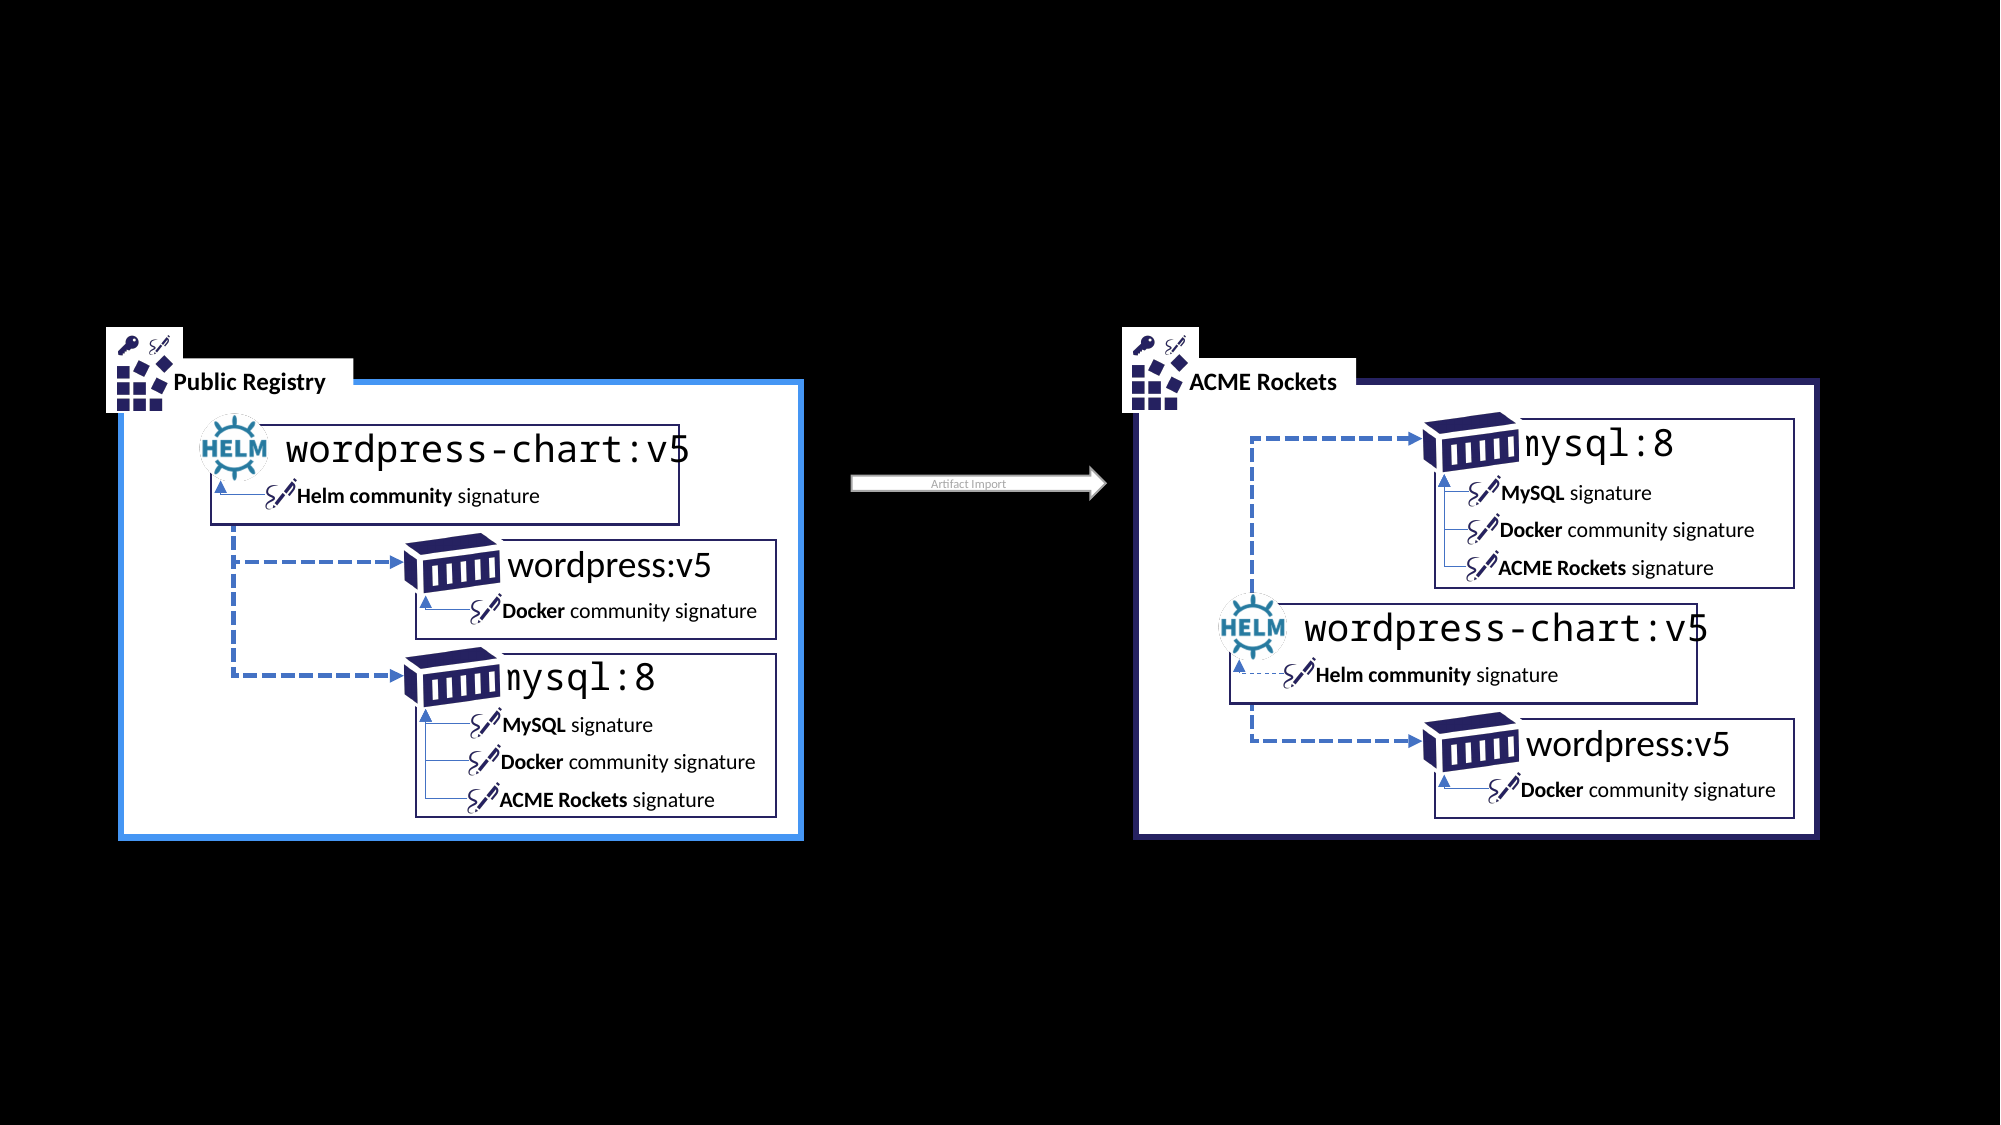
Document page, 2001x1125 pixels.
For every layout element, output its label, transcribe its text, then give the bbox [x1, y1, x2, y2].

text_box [1217, 592, 1710, 704]
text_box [117, 335, 173, 411]
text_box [1296, 704, 1379, 786]
text_box ACME Rockets [1188, 358, 1357, 403]
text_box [1132, 335, 1188, 410]
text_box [277, 525, 360, 607]
text_box Public Registry [173, 358, 354, 403]
text_box [1135, 381, 1818, 838]
text_box [120, 381, 802, 838]
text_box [1260, 430, 1415, 592]
text_box [1122, 326, 1199, 413]
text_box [1419, 407, 1795, 589]
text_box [400, 642, 776, 818]
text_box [849, 467, 1106, 499]
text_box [198, 413, 691, 525]
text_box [1419, 707, 1795, 818]
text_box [417, 528, 776, 639]
text_box [106, 327, 183, 413]
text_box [220, 525, 417, 664]
